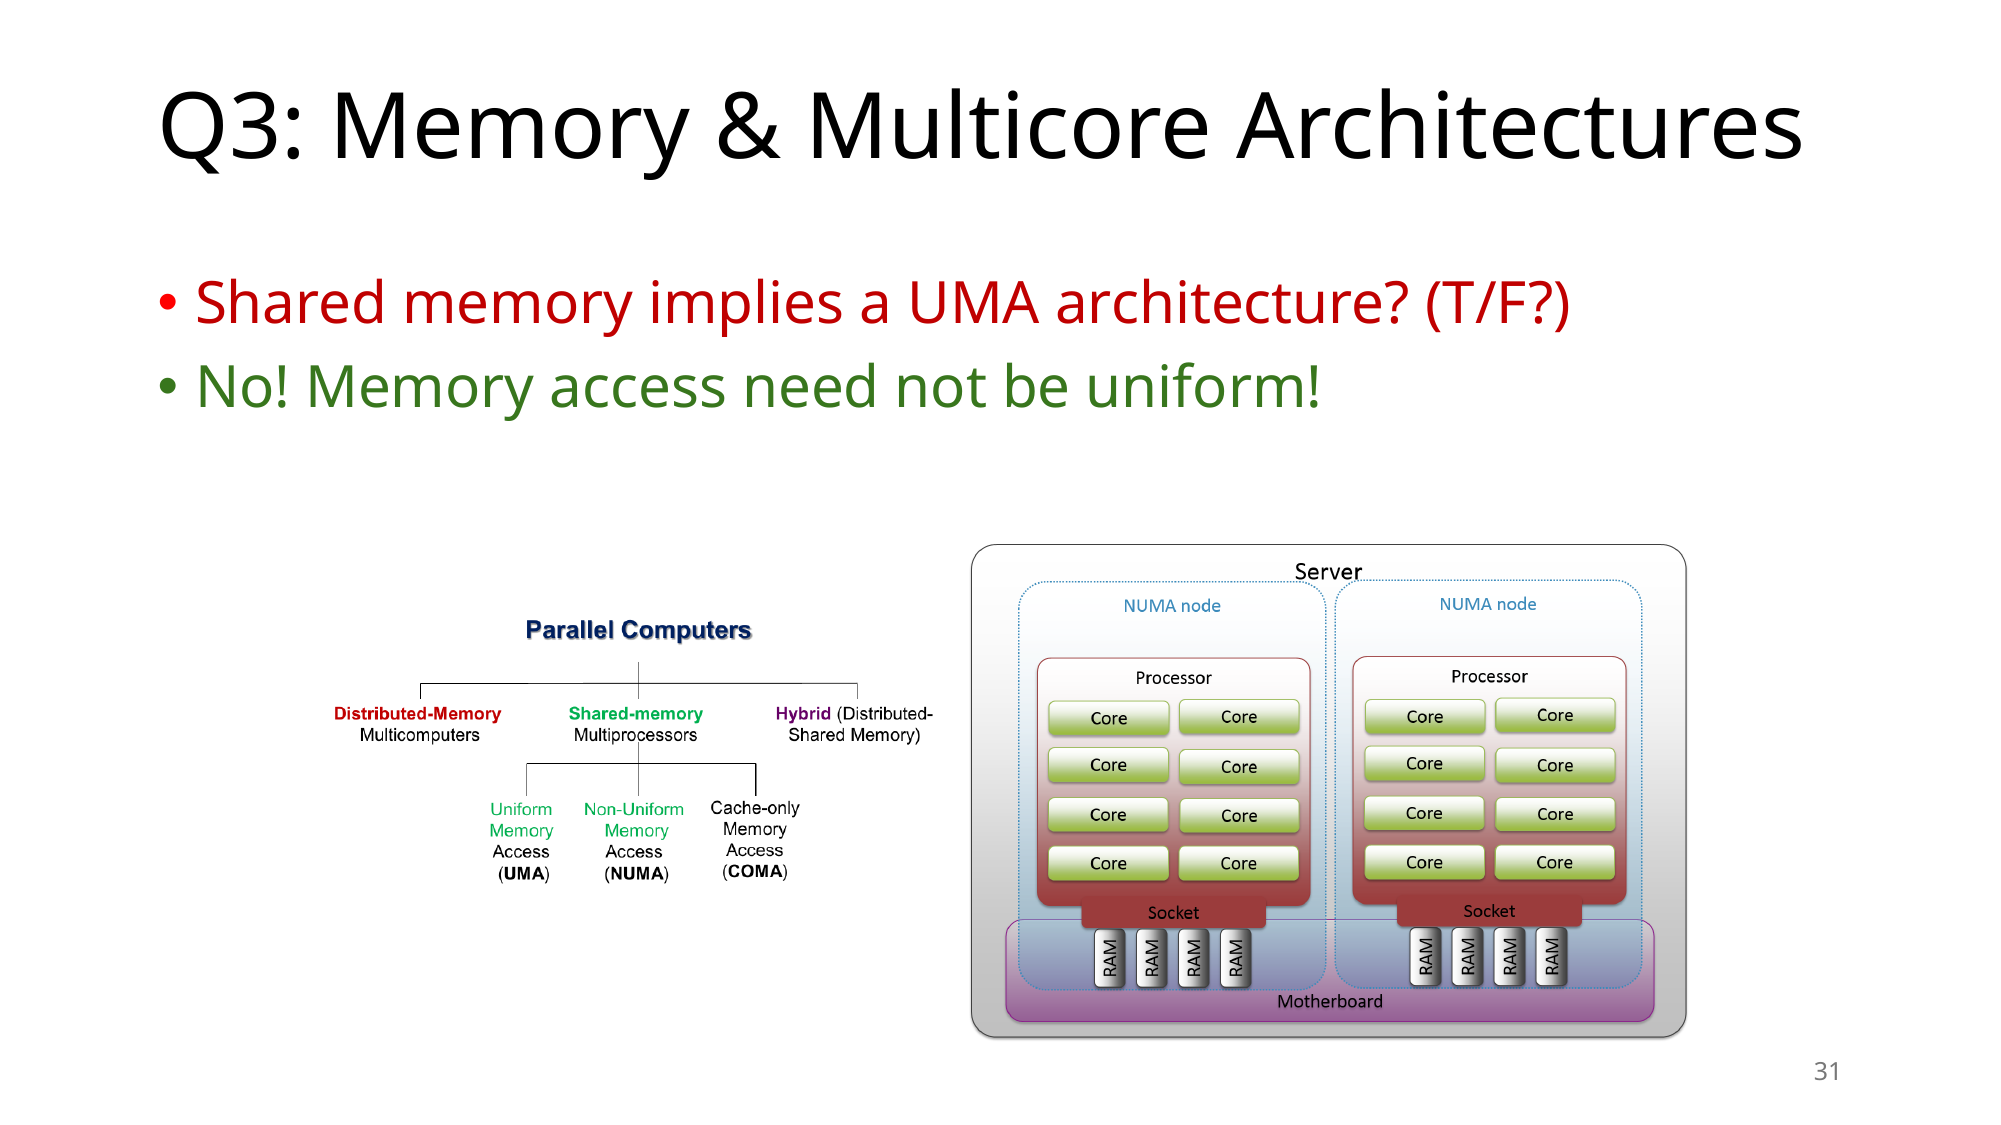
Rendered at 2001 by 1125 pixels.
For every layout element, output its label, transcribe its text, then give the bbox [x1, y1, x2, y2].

title Q3: Memory & Multicore Architectures [137, 59, 1863, 253]
slide_number 31 [1412, 1042, 1863, 1103]
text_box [309, 541, 1691, 1044]
list Shared memory implies a UMA architecture? (T/F?) No! Memory access need not be uniform! [137, 253, 1863, 967]
